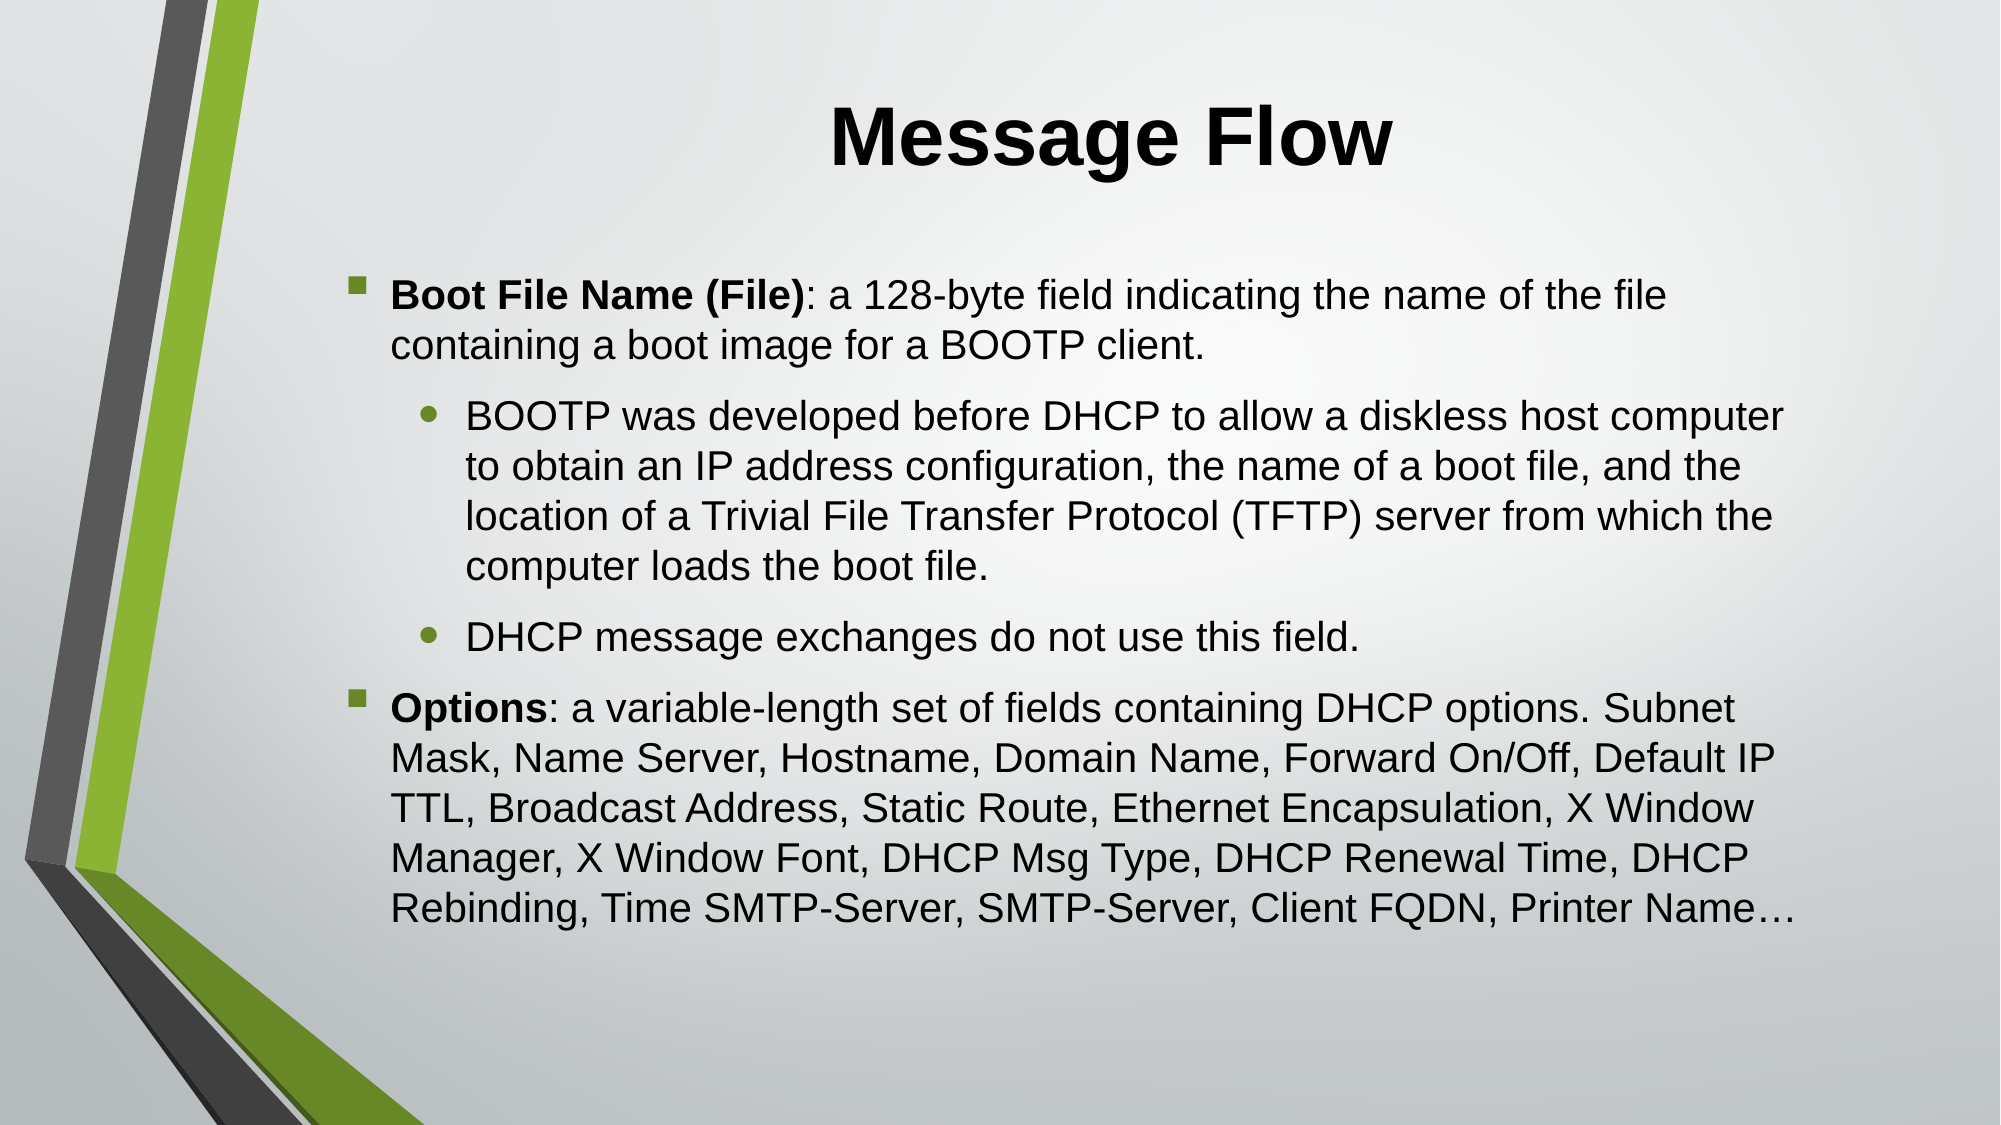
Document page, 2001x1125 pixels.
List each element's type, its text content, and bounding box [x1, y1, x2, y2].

list Boot File Name (File): a 128-byte field indicating the name of the file containing a boot image for a BOOTP client. BOOTP was developed before DHCP to allow a diskless host computer to obtain an IP address configuration, the name of a boot file, and the location of a Trivial File Transfer Protocol (TFTP) server from which the computer loads the boot file. DHCP message exchanges do not use this field. Options: a variable-length set of fields containing DHCP options. Subnet Mask, Name Server, Hostname, Domain Name, Forward On/Off, Default IP TTL, Broadcast Address, Static Route, Ethernet Encapsulation, X Window Manager, X Window Font, DHCP Msg Type, DHCP Renewal Time, DHCP Rebinding, Time SMTP-Server, SMTP-Server, Client FQDN, Printer Name… [328, 260, 1831, 1010]
title Message Flow [289, 76, 1934, 188]
